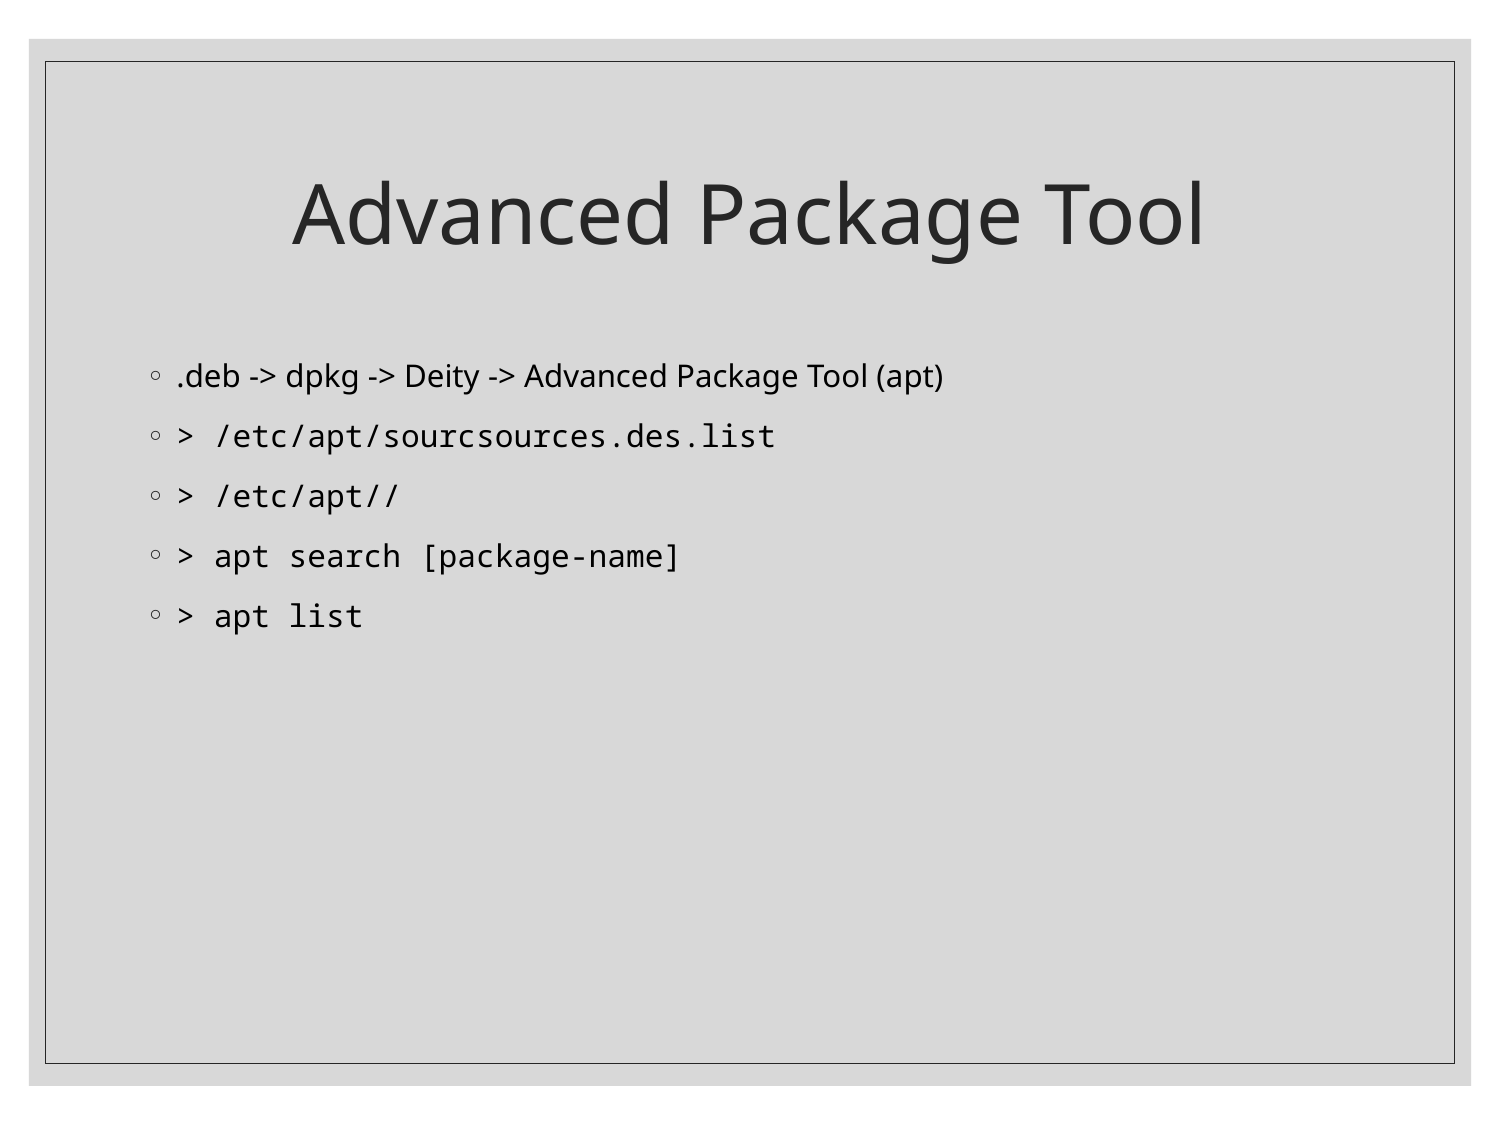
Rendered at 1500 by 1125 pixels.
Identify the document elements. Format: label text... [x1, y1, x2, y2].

title Advanced Package Tool [131, 105, 1369, 331]
list .deb -> dpkg -> Deity -> Advanced Package Tool (apt) > /etc/apt/sourcsources.des.list > /etc/apt// > apt search [package-name] > apt list [131, 345, 1369, 977]
